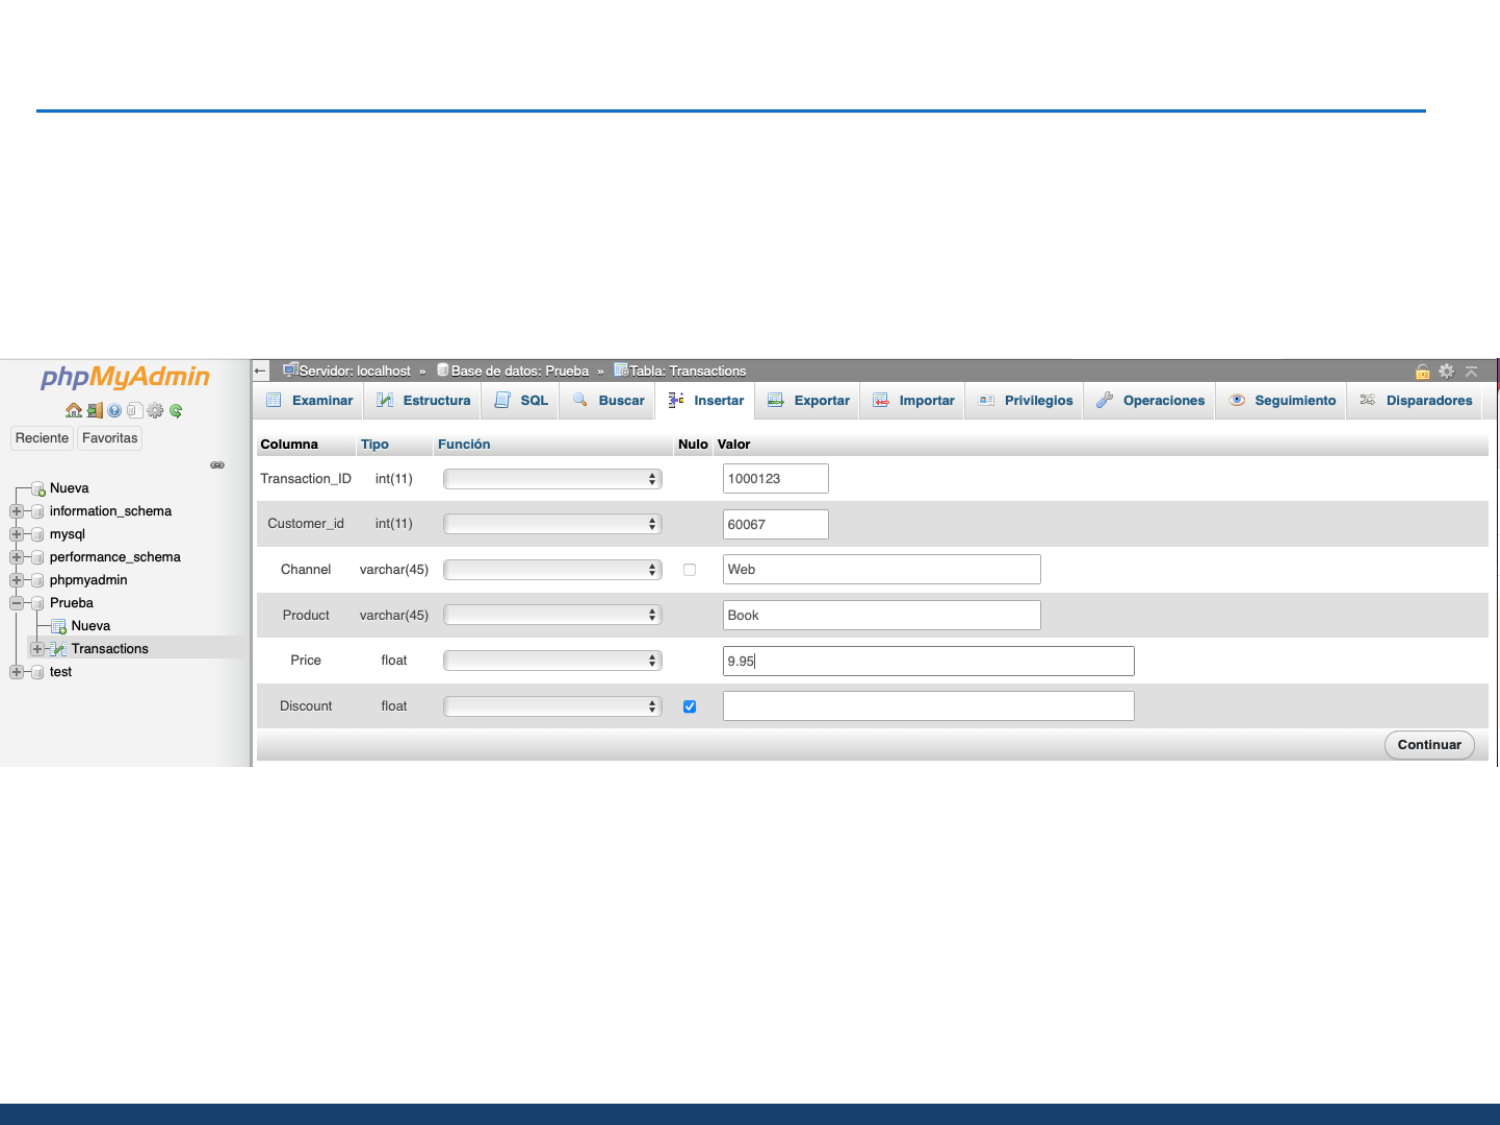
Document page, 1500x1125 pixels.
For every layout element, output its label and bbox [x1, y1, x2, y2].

picture [0, 358, 1500, 767]
